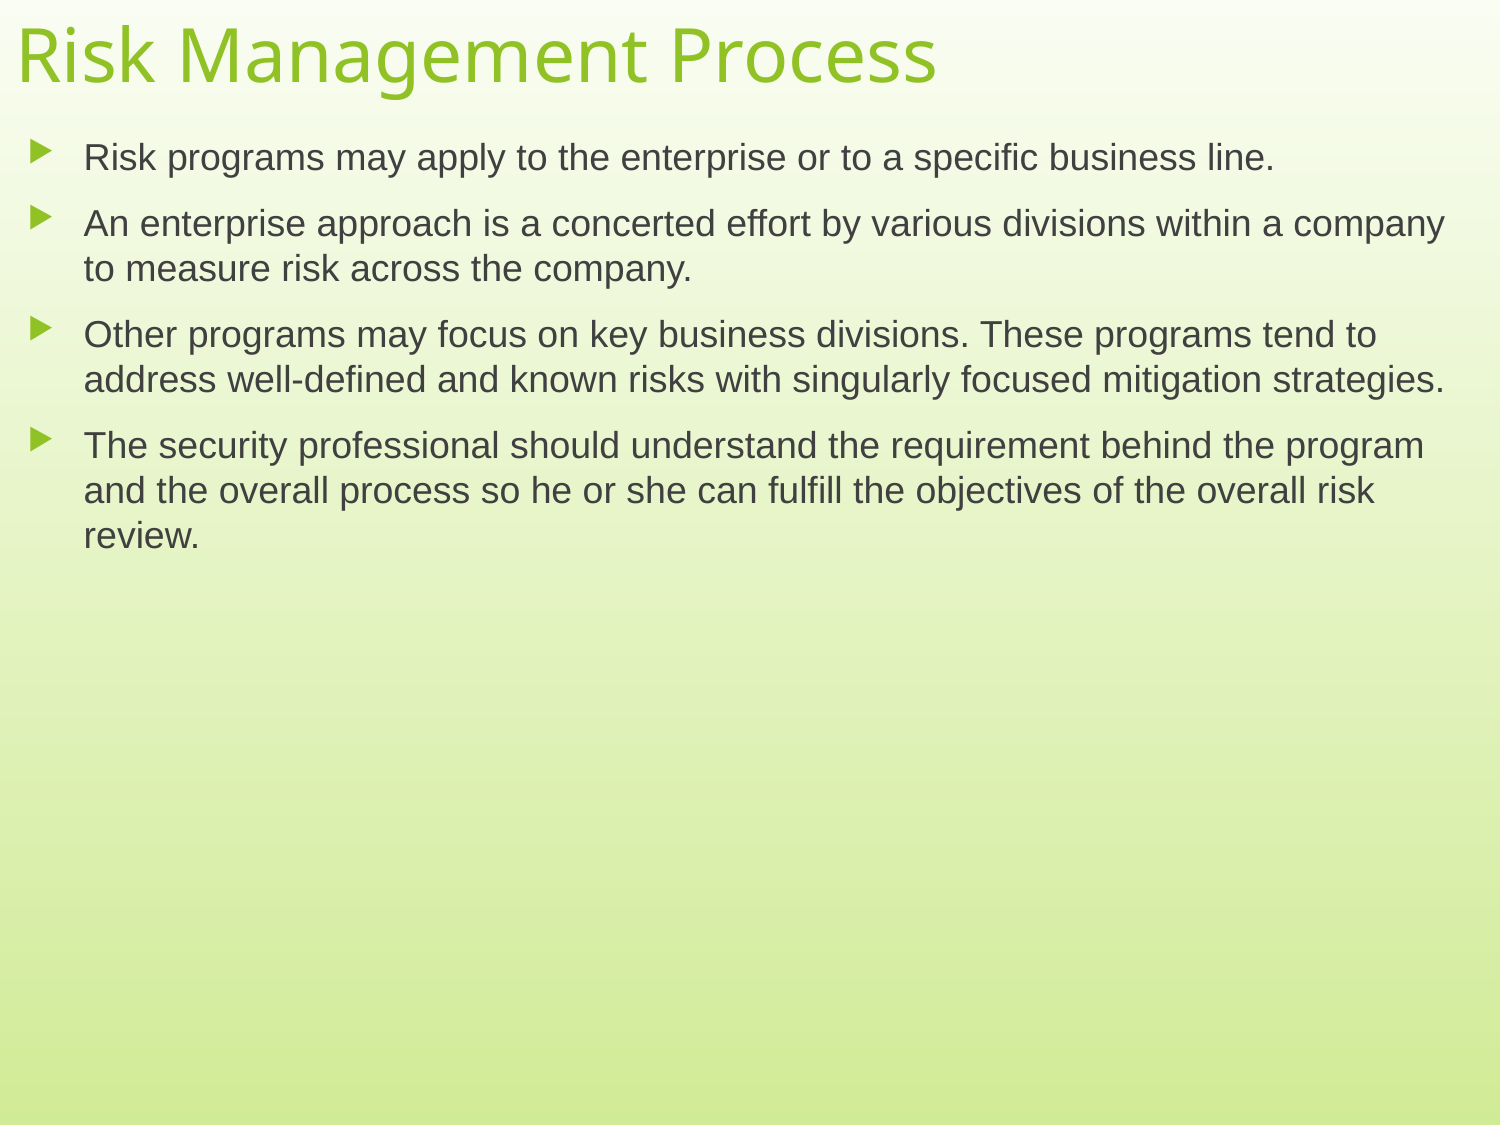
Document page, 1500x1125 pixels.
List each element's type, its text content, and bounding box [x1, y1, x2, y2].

text_box The security professional should understand the requirement behind the program and the overall process so he or she can fulfill the objectives of the overall risk review. [12, 413, 1475, 1050]
title Risk Management Process [0, 0, 1042, 217]
list Risk programs may apply to the enterprise or to a specific business line. An enterprise approach is a concerted effort by various divisions within a company to measure risk across the company. Other programs may focus on key business divisions. These programs tend to address well-defined and known risks with singularly focused mitigation strategies. [12, 125, 1475, 413]
